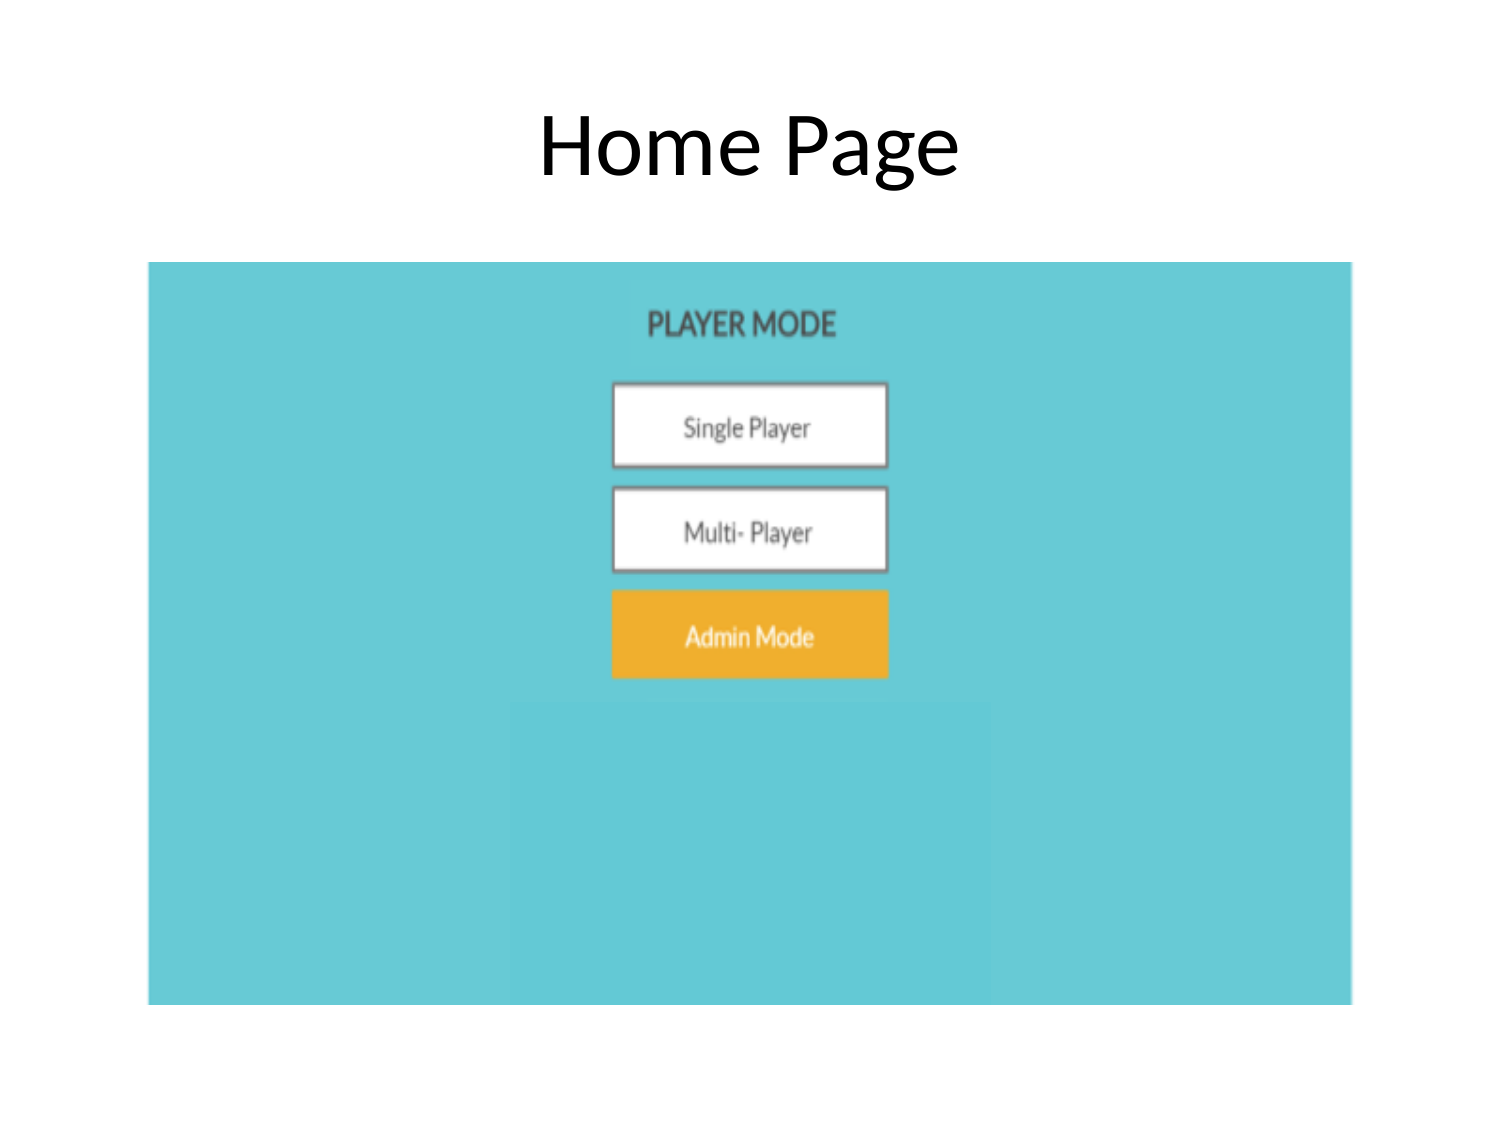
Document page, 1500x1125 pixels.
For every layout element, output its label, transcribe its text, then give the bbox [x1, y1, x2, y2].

title Home Page [75, 45, 1425, 233]
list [74, 262, 1426, 1006]
